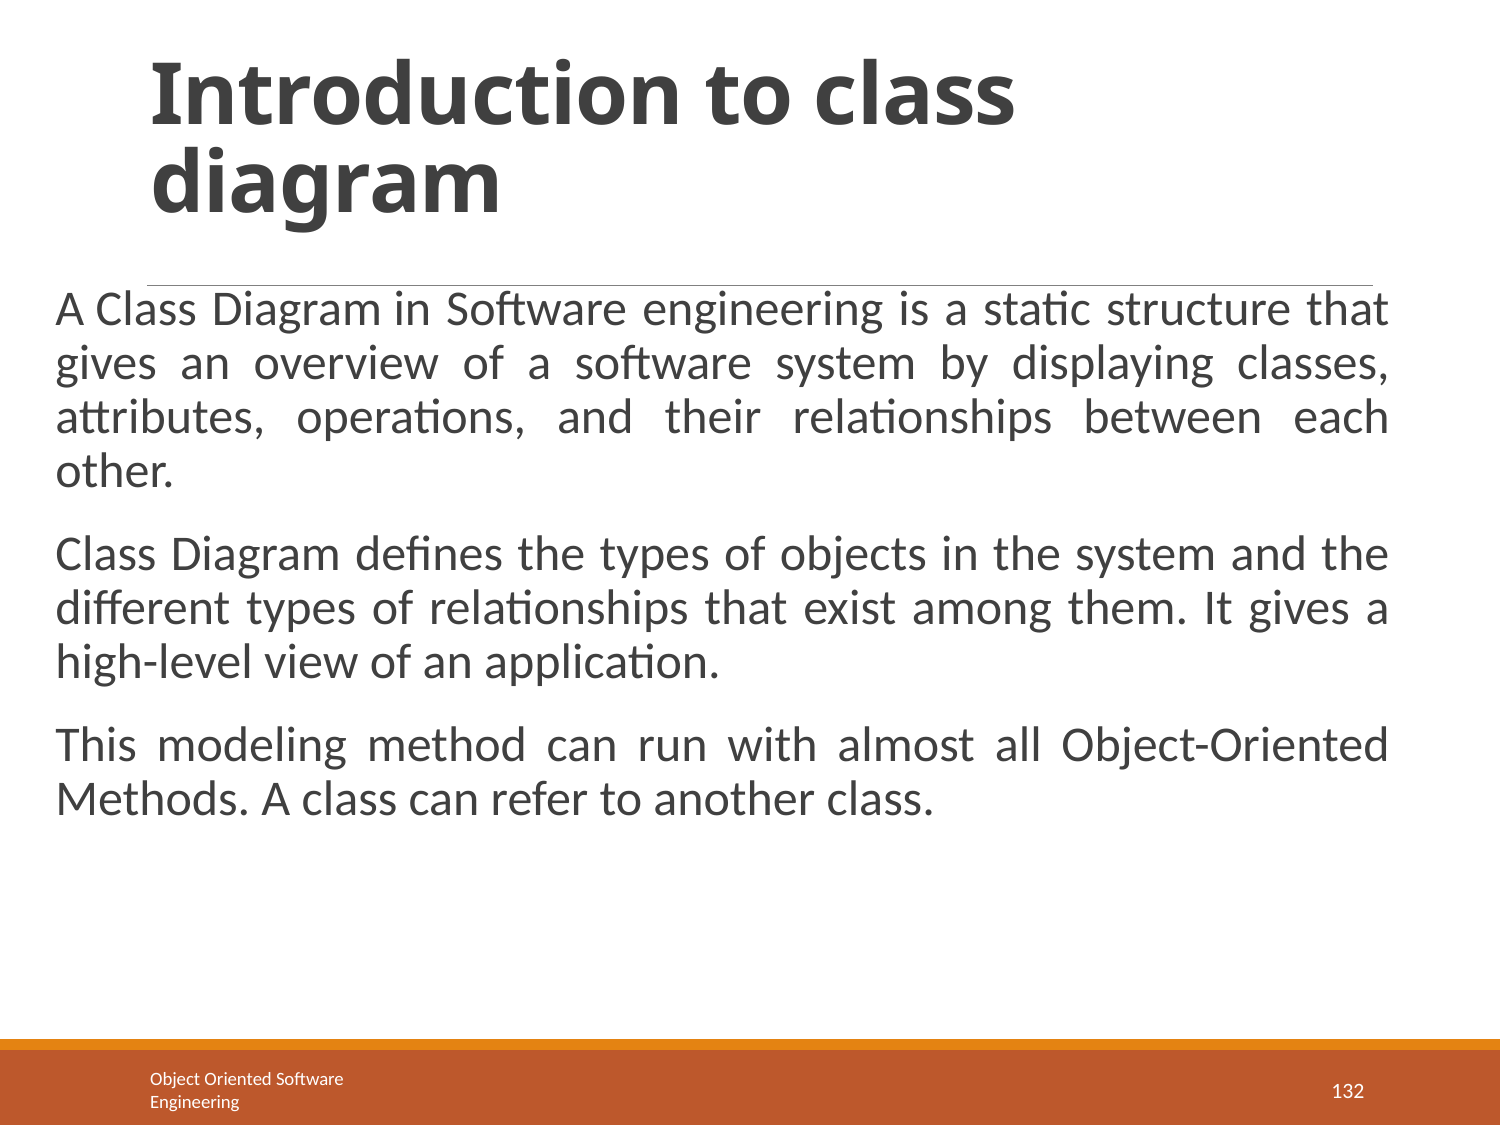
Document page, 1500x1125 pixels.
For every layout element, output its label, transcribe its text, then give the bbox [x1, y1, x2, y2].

list A Class Diagram in Software engineering is a static structure that gives an overview of a software system by displaying classes, attributes, operations, and their relationships between each other. Class Diagram defines the types of objects in the system and the different types of relationships that exist among them. It gives a high-level view of an application. This modeling method can run with almost all Object-Oriented Methods. A class can refer to another class. [40, 275, 1391, 1018]
slide_number 132 [1218, 1059, 1380, 1120]
title Introduction to class diagram [135, 47, 1373, 238]
slide_number Object Oriented Software Engineering [135, 1059, 440, 1120]
